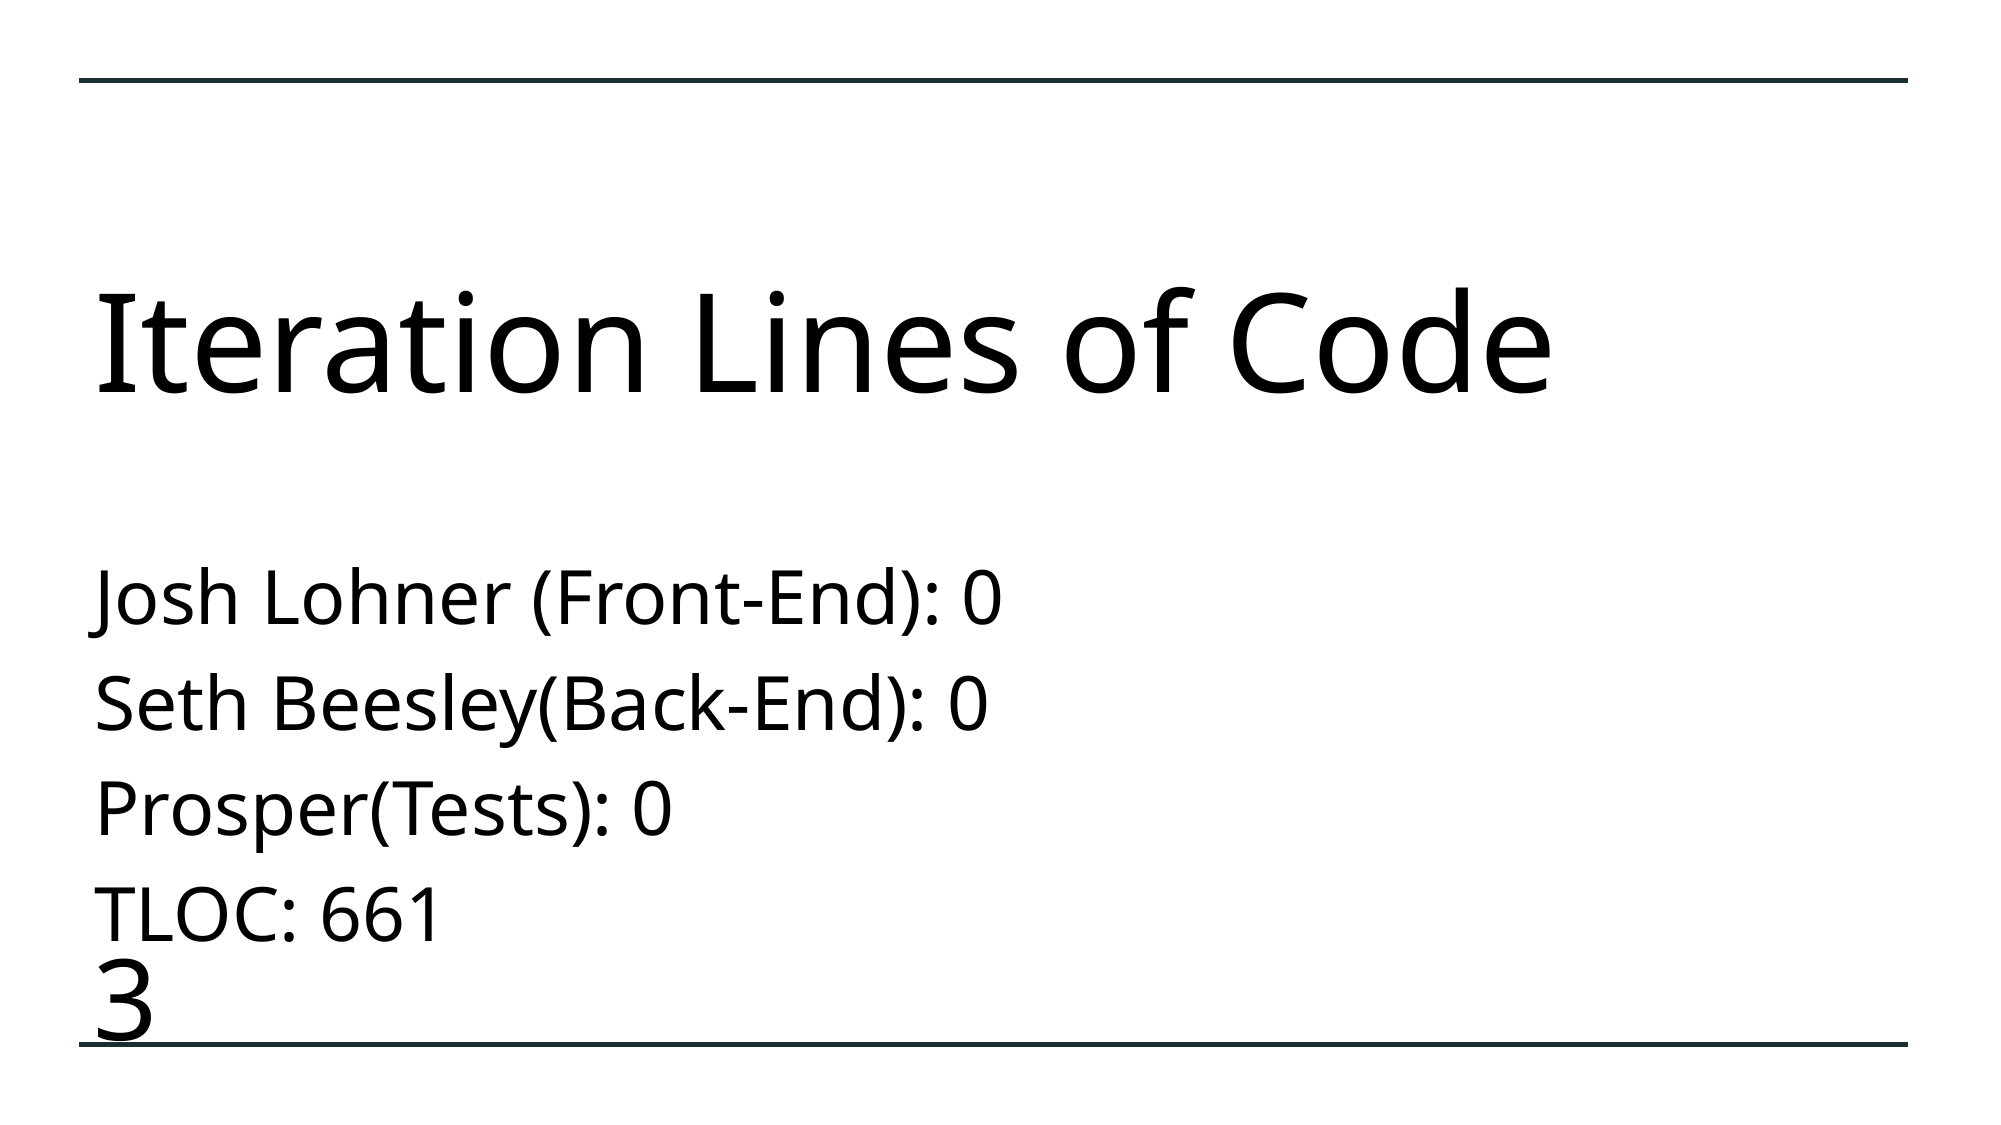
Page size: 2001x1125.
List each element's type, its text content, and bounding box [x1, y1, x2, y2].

title Iteration Lines of Code [79, 160, 1824, 515]
list Josh Lohner (Front-End): 0 Seth Beesley(Back-End): 0 Prosper(Tests): 0 TLOC: 661 [79, 542, 1803, 965]
text_box 3 [79, 920, 238, 1071]
